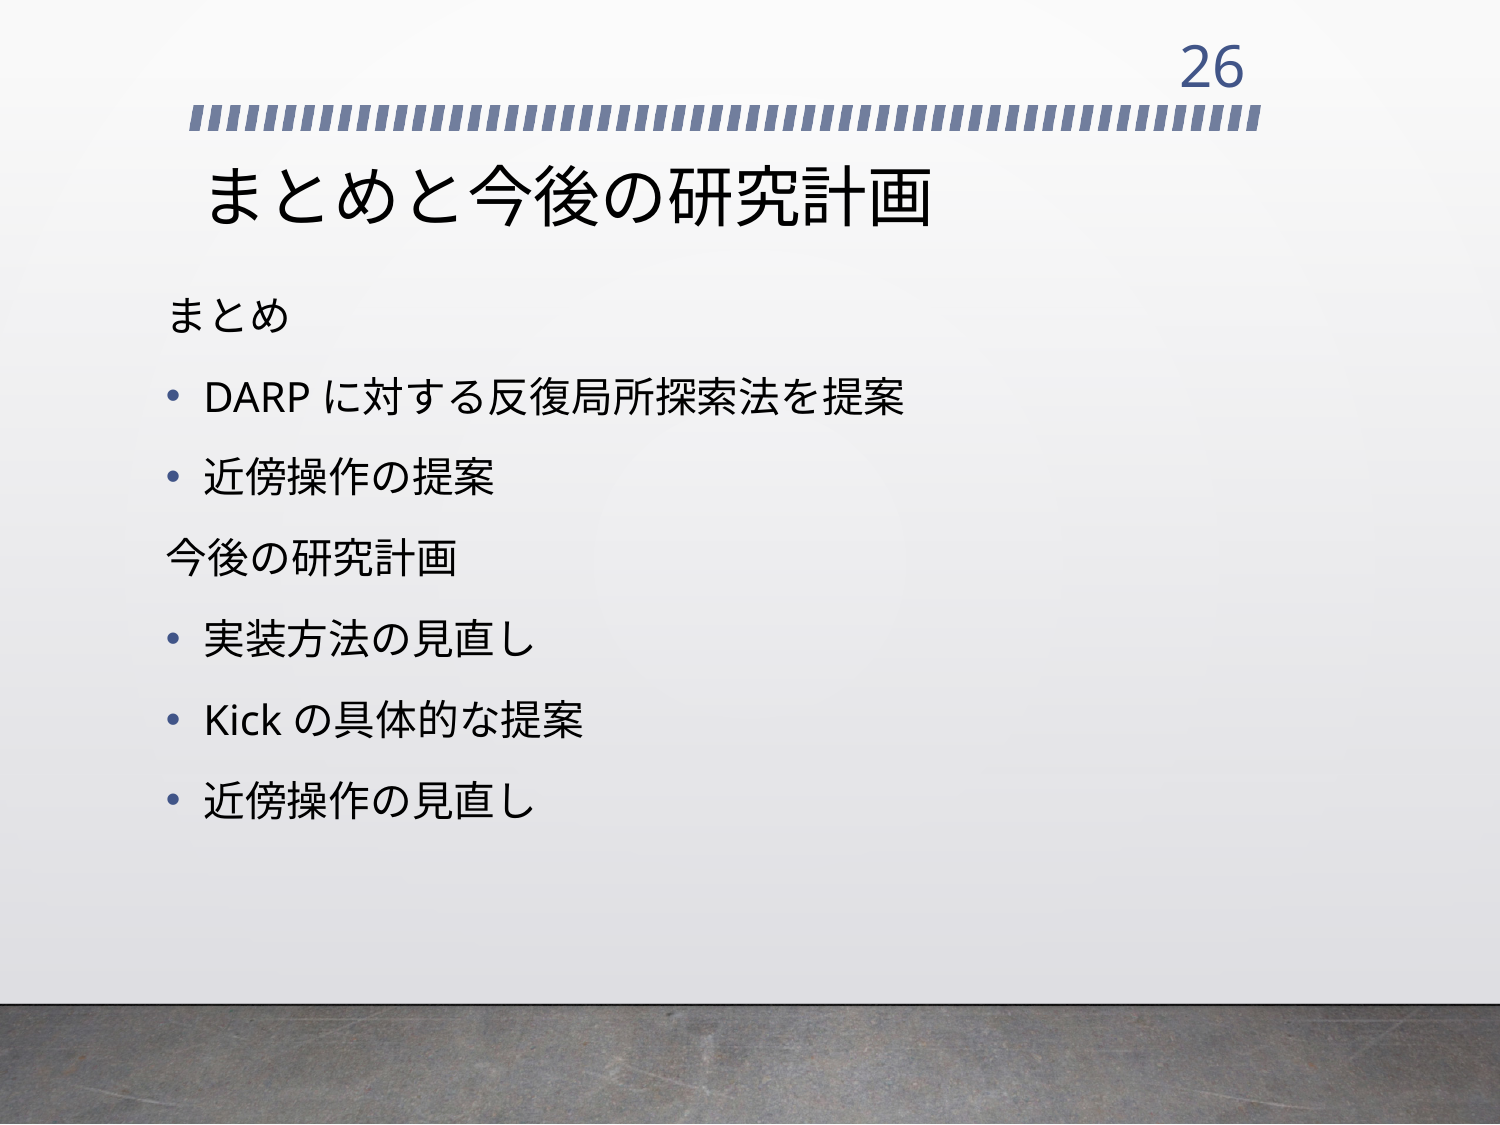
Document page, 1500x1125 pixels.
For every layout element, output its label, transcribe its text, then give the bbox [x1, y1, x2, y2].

list まとめ DARPに対する反復局所探索法を提案 近傍操作の提案 今後の研究計画 実装方法の見直し Kickの具体的な提案 近傍操作の見直し [150, 272, 1333, 796]
slide_number 26 [1130, 21, 1262, 105]
picture [0, 1004, 1500, 1124]
title まとめと今後の研究計画 [185, 156, 1264, 272]
